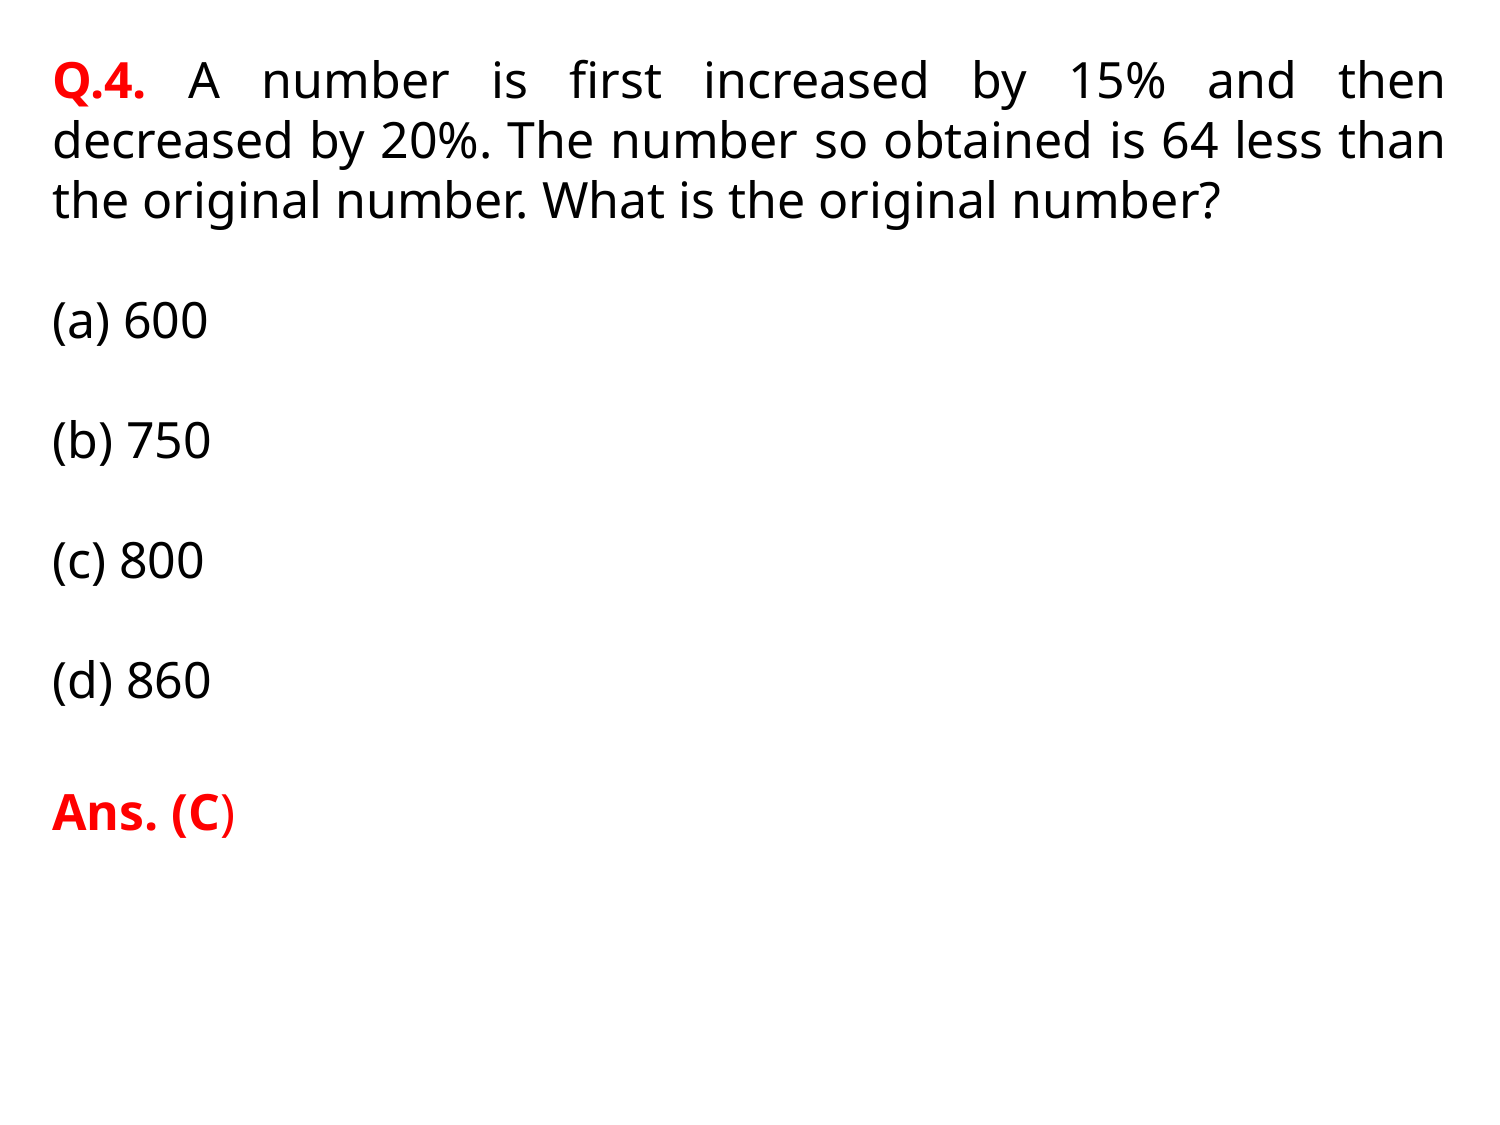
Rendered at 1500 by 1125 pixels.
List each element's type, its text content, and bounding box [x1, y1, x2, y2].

text_box Q.4. A number is first increased by 15% and then decreased by 20%. The number so obtained is 64 less than the original number. What is the original number? 600 750 800 860 [37, 41, 1463, 716]
text_box Ans. (C) [37, 773, 385, 848]
